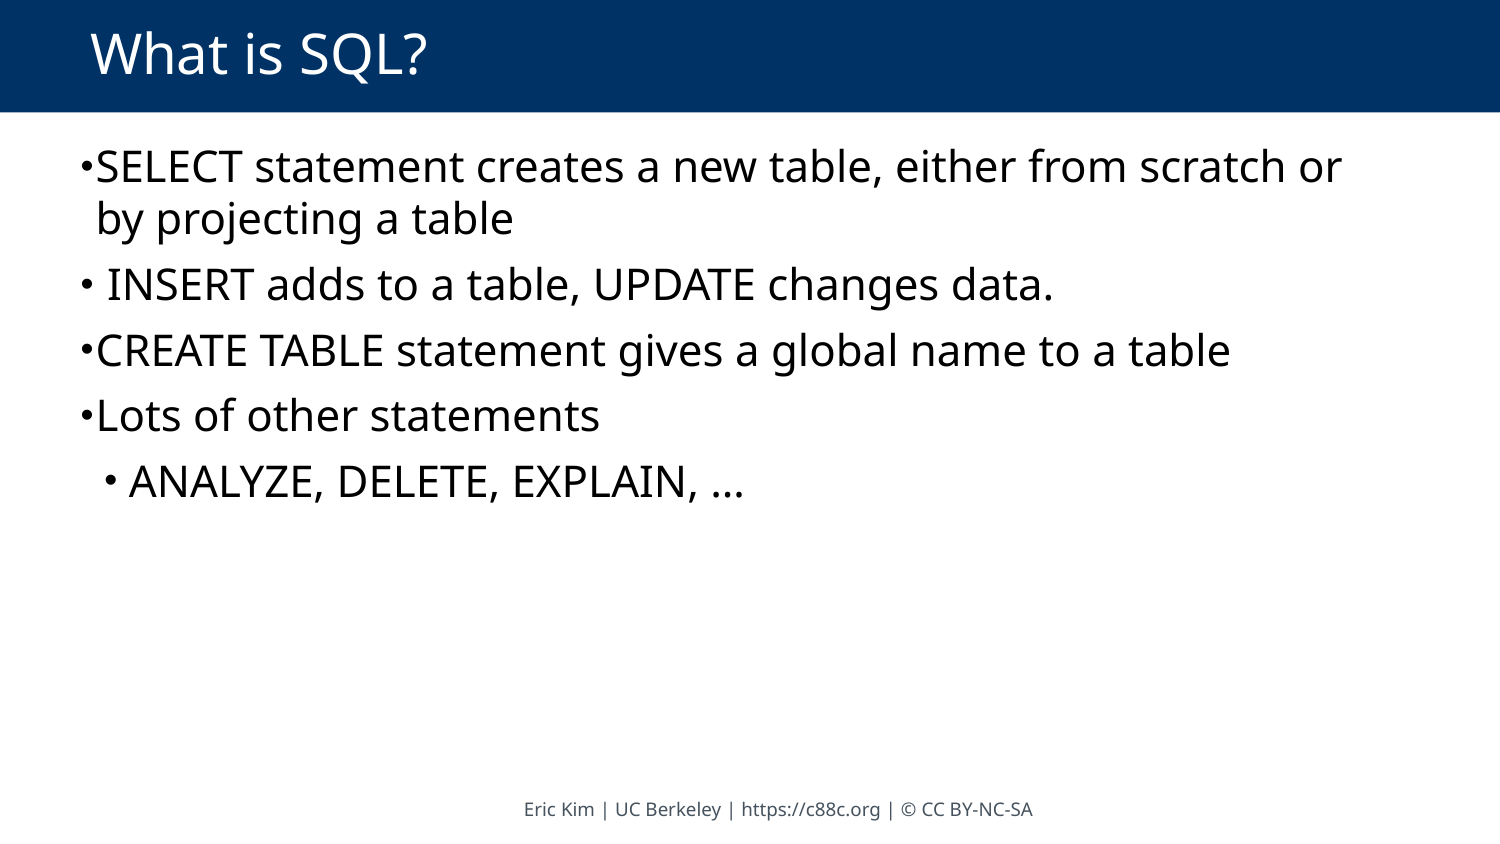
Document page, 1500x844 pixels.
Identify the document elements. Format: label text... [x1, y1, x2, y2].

footer Eric Kim | UC Berkeley | https://c88c.org | © CC BY-NC-SA [496, 791, 1060, 830]
list SELECT statement creates a new table, either from scratch or by projecting a table INSERT adds to a table, UPDATE changes data. CREATE TABLE statement gives a global name to a table Lots of other statements ANALYZE, DELETE, EXPLAIN, … [65, 131, 1409, 779]
title What is SQL? [0, 0, 1500, 115]
